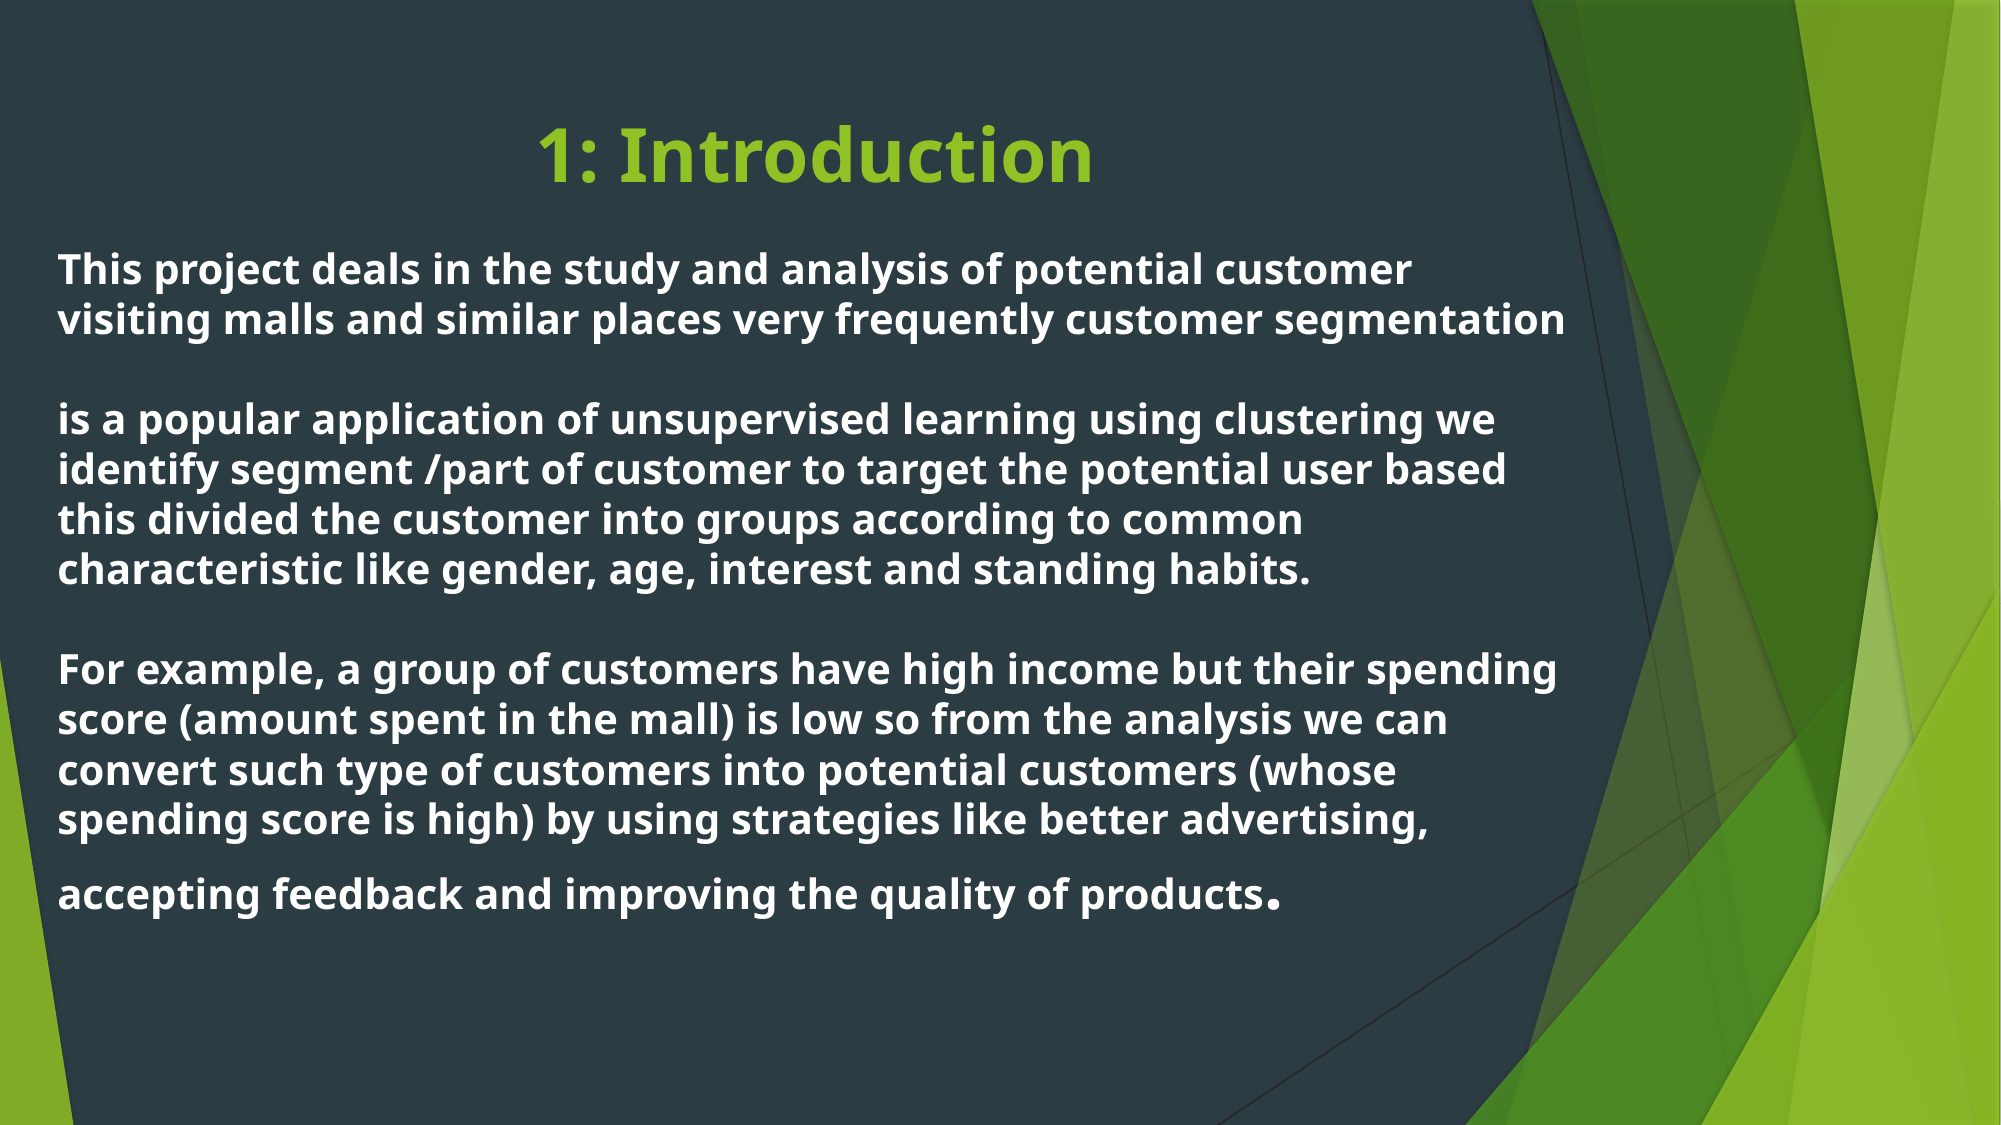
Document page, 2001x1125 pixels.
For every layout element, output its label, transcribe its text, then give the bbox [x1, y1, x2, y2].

title 1: Introduction [111, 99, 1522, 235]
list This project deals in the study and analysis of potential customer visiting malls and similar places very frequently customer segmentation is a popular application of unsupervised learning using clustering we identify segment /part of customer to target the potential user based this divided the customer into groups according to common characteristic like gender, age, interest and standing habits. For example, a group of customers have high income but their spending score (amount spent in the mall) is low so from the analysis we can convert such type of customers into potential customers (whose spending score is high) by using strategies like better advertising, accepting feedback and improving the quality of products. [42, 235, 1591, 1125]
